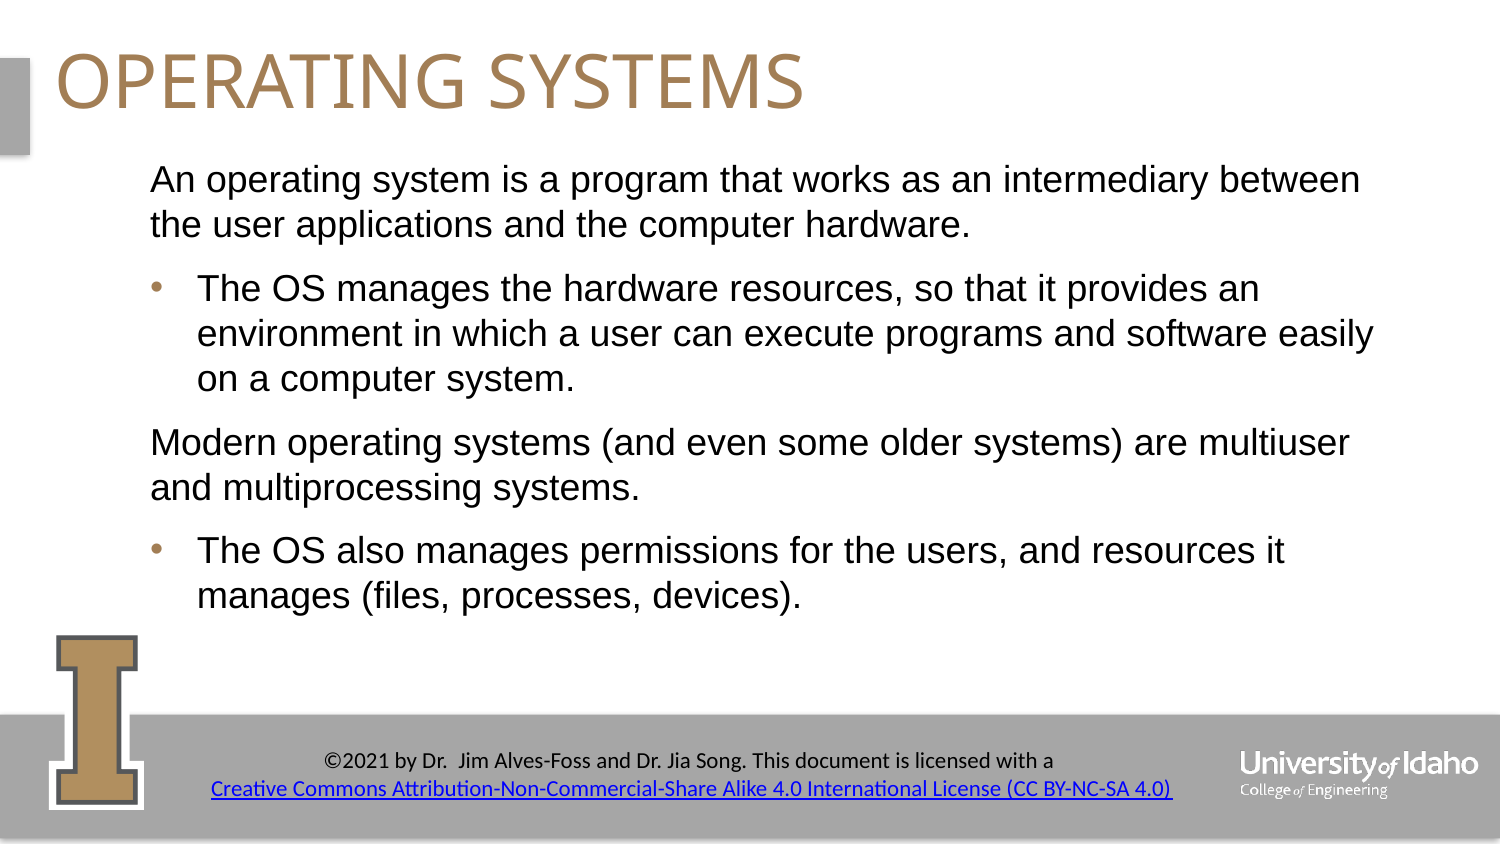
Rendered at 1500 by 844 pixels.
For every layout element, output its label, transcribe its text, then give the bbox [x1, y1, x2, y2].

list An operating system is a program that works as an intermediary between the user applications and the computer hardware. The OS manages the hardware resources, so that it provides an environment in which a user can execute programs and software easily on a computer system. Modern operating systems (and even some older systems) are multiuser and multiprocessing systems. The OS also manages permissions for the users, and resources it manages (files, processes, devices). [150, 154, 1405, 697]
title Operating systems [54, 33, 1405, 128]
